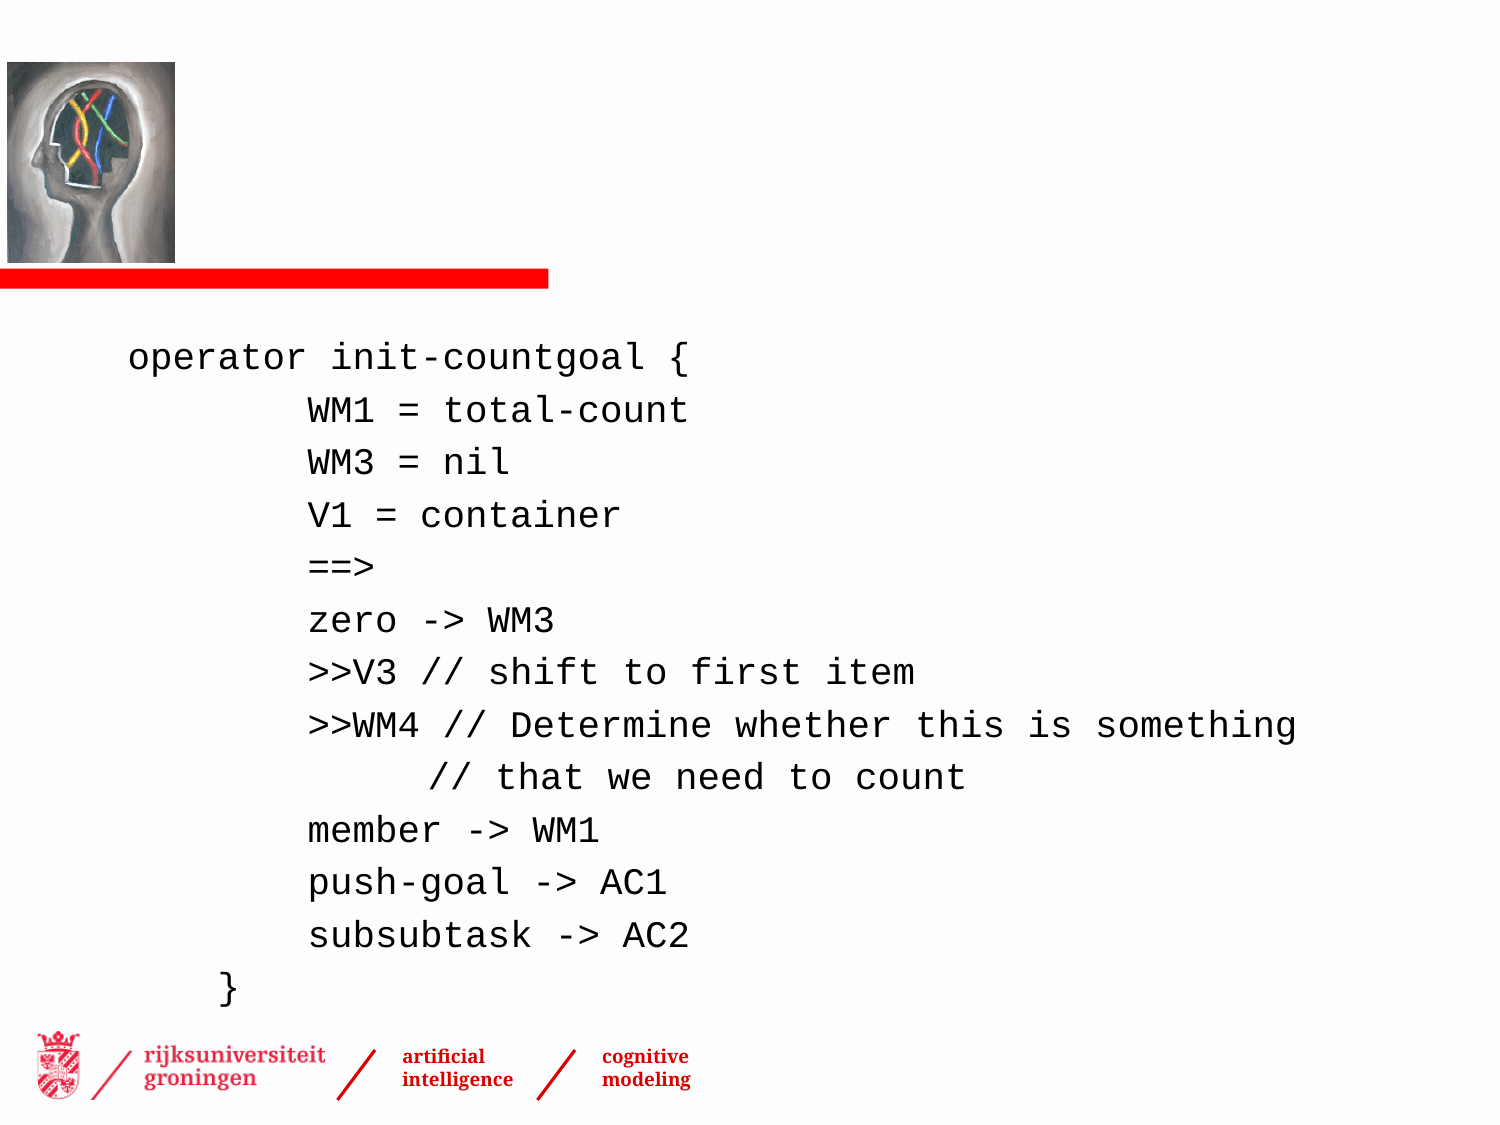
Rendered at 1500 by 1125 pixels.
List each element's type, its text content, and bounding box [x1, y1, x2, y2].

list operator init-countgoal { WM1 = total-count WM3 = nil V1 = container ==> zero -> WM3 >>V3 // shift to first item >>WM4 // Determine whether this is something // that we need to count member -> WM1 push-goal -> AC1 subsubtask -> AC2 } [112, 324, 1388, 1001]
picture [7, 62, 175, 263]
